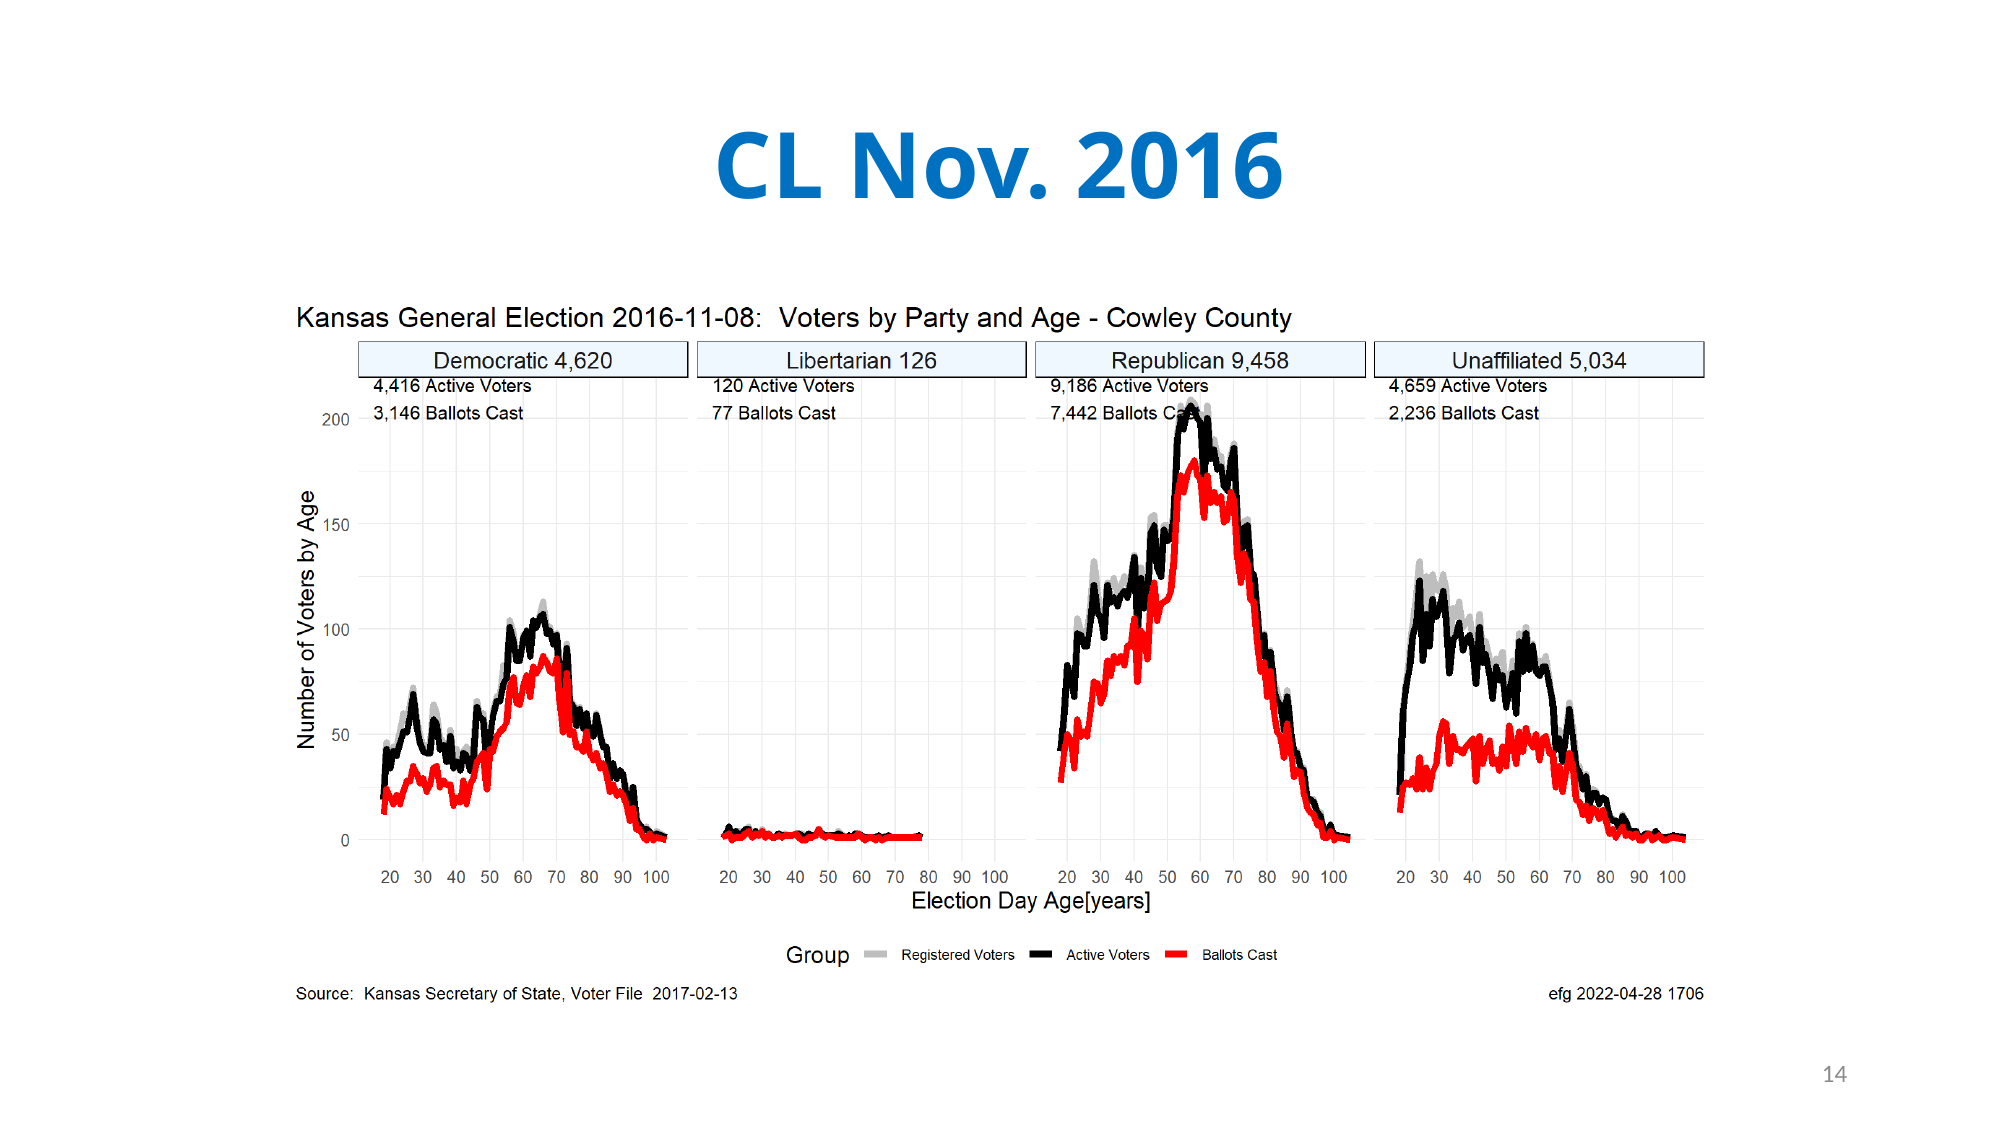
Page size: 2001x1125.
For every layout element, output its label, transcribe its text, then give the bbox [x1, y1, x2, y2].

title CL Nov. 2016 [137, 59, 1863, 278]
slide_number ‹#› [1412, 1042, 1863, 1103]
picture [287, 297, 1713, 1011]
